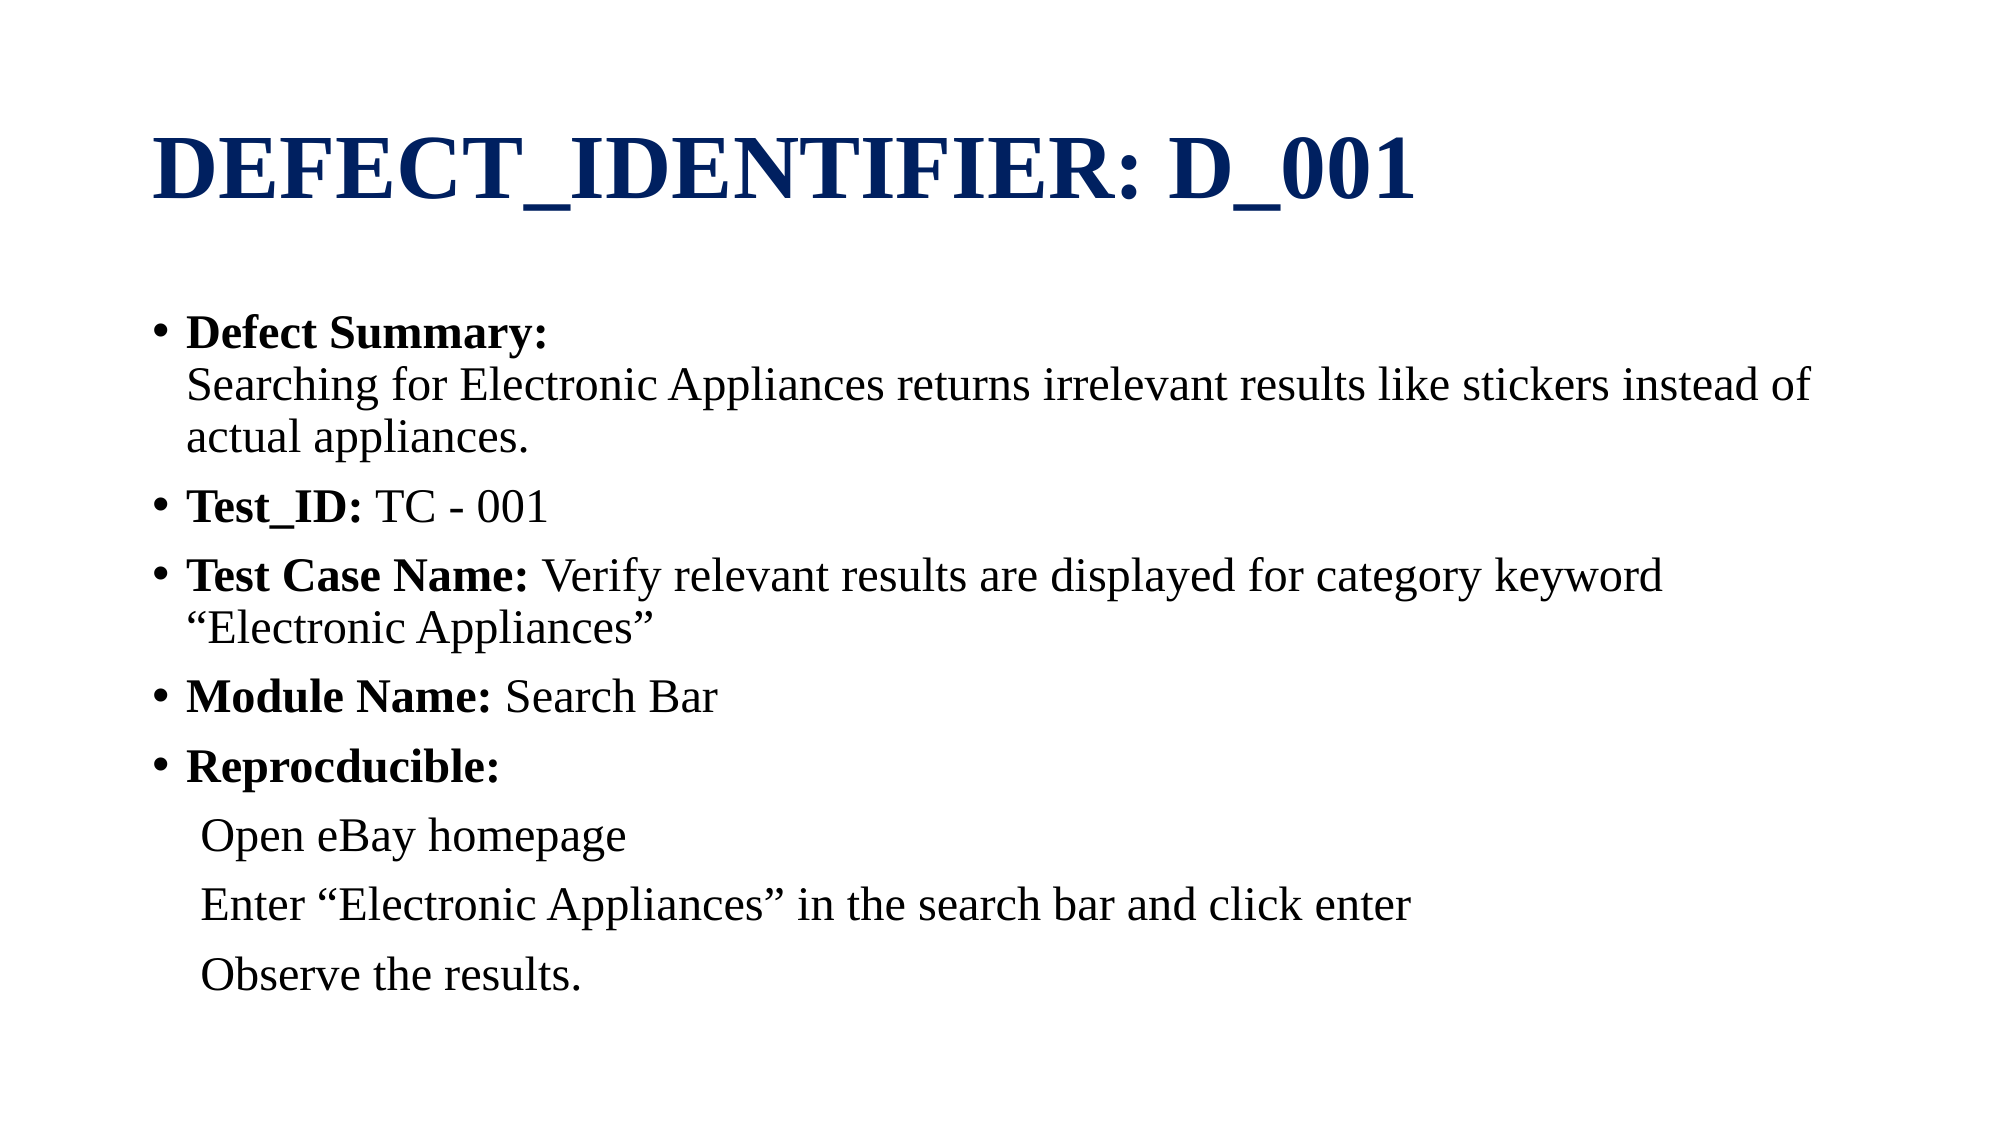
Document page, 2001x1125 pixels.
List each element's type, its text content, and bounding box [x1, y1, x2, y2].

list Defect Summary: Searching for Electronic Appliances returns irrelevant results like stickers instead of actual appliances. Test_ID: TC - 001 Test Case Name: Verify relevant results are displayed for category keyword “Electronic Appliances” Module Name: Search Bar Reprocducible: Open eBay homepage Enter “Electronic Appliances” in the search bar and click enter Observe the results. [137, 299, 1863, 1014]
title DEFECT_IDENTIFIER: D_001 [137, 59, 1863, 278]
